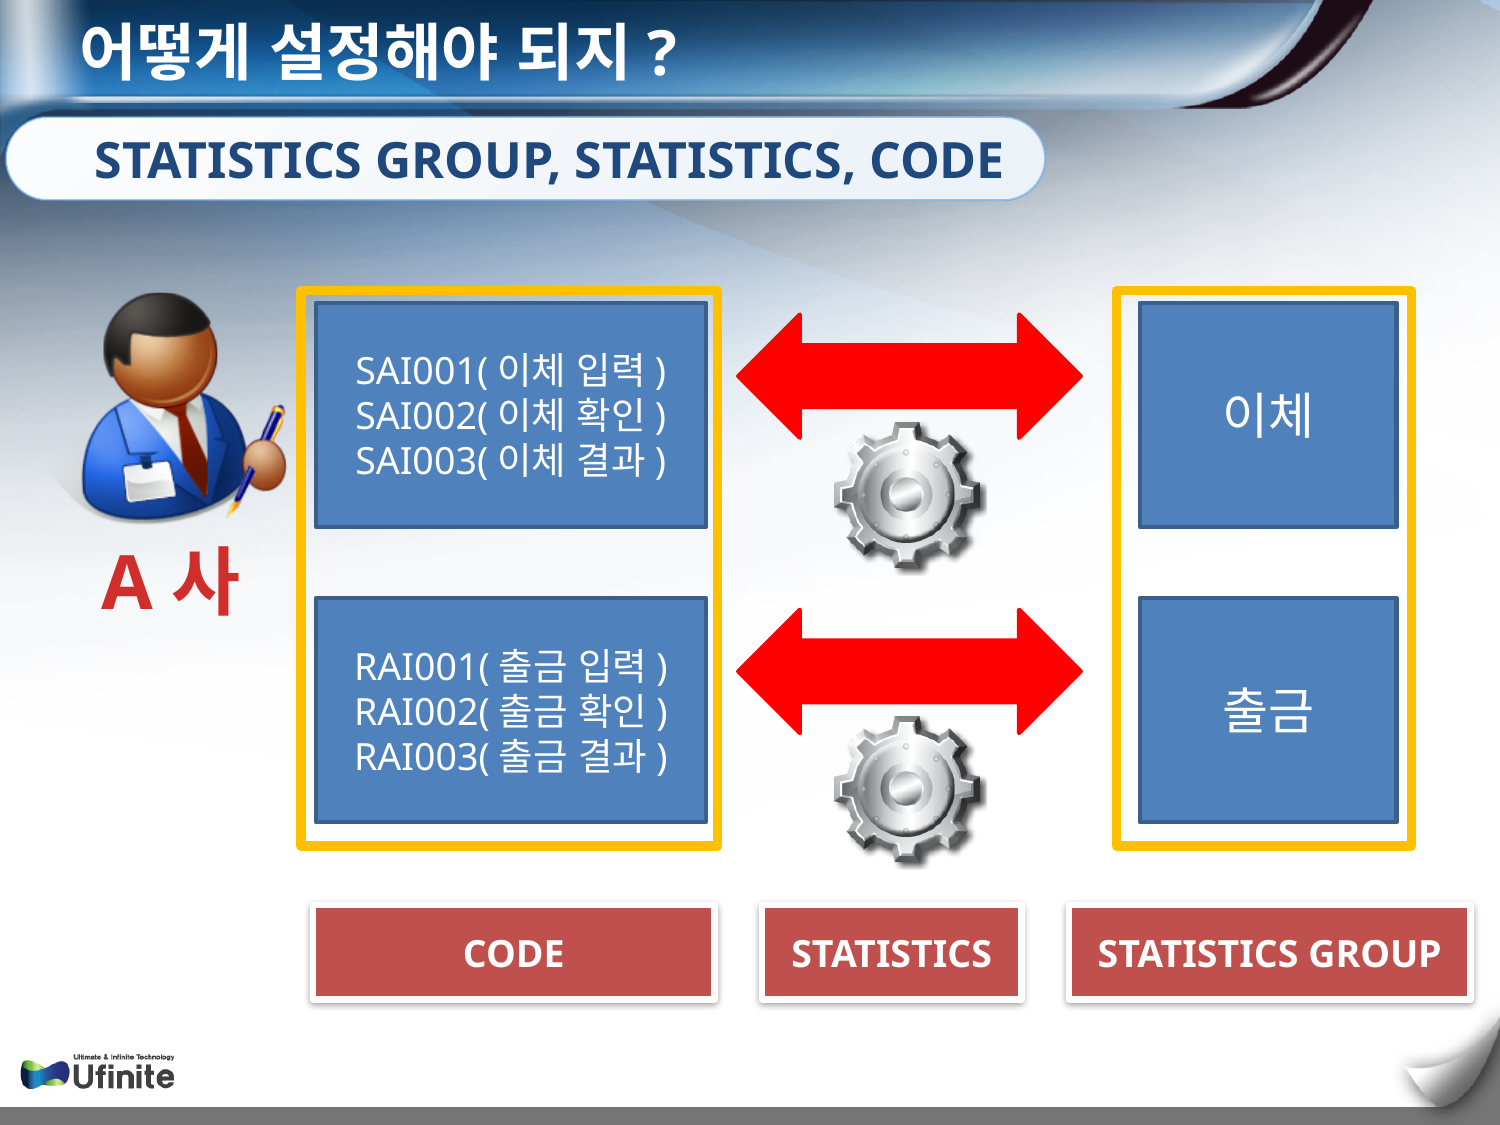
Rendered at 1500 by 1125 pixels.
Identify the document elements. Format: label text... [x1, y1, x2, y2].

text_box STATISTICS [759, 902, 1025, 1003]
text_box CODE [310, 902, 718, 1003]
text_box [736, 607, 1083, 736]
text_box [736, 312, 1083, 440]
text_box STATISTICS GROUP [1066, 902, 1474, 1003]
text_box A사 [86, 547, 256, 632]
text_box STATISTICS GROUP, STATISTICS, CODE [5, 116, 1046, 201]
text_box [299, 289, 720, 848]
text_box [1114, 289, 1414, 848]
picture [0, 0, 1500, 1125]
text_box 어떻게 설정해야 되지? [63, 0, 1118, 104]
